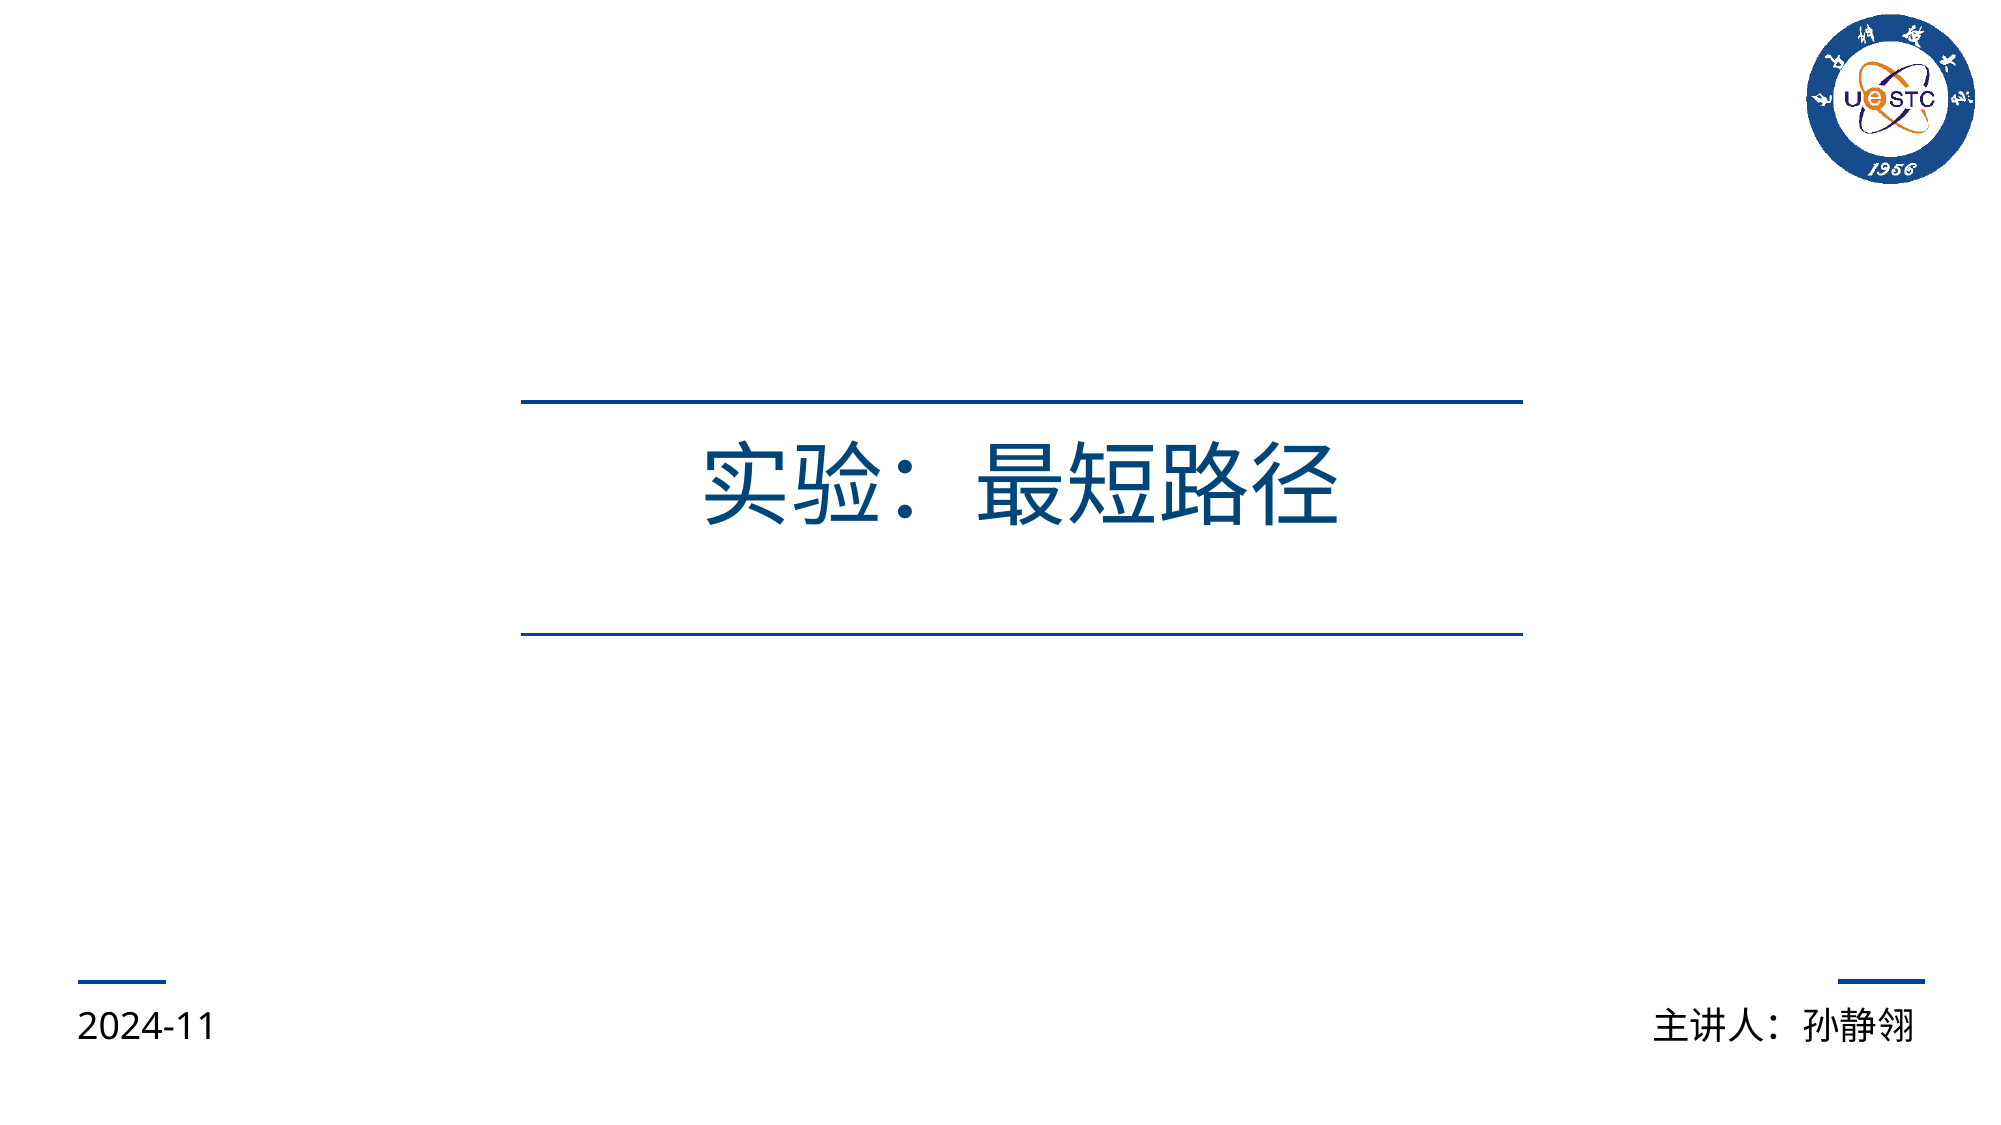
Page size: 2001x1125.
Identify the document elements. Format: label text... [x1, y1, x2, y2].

text_box 2024-11 [62, 994, 450, 1055]
text_box 实验：最短路径 [518, 419, 1523, 545]
text_box 主讲人：孙静翎 [1590, 994, 1978, 1055]
picture [1797, 4, 1986, 193]
